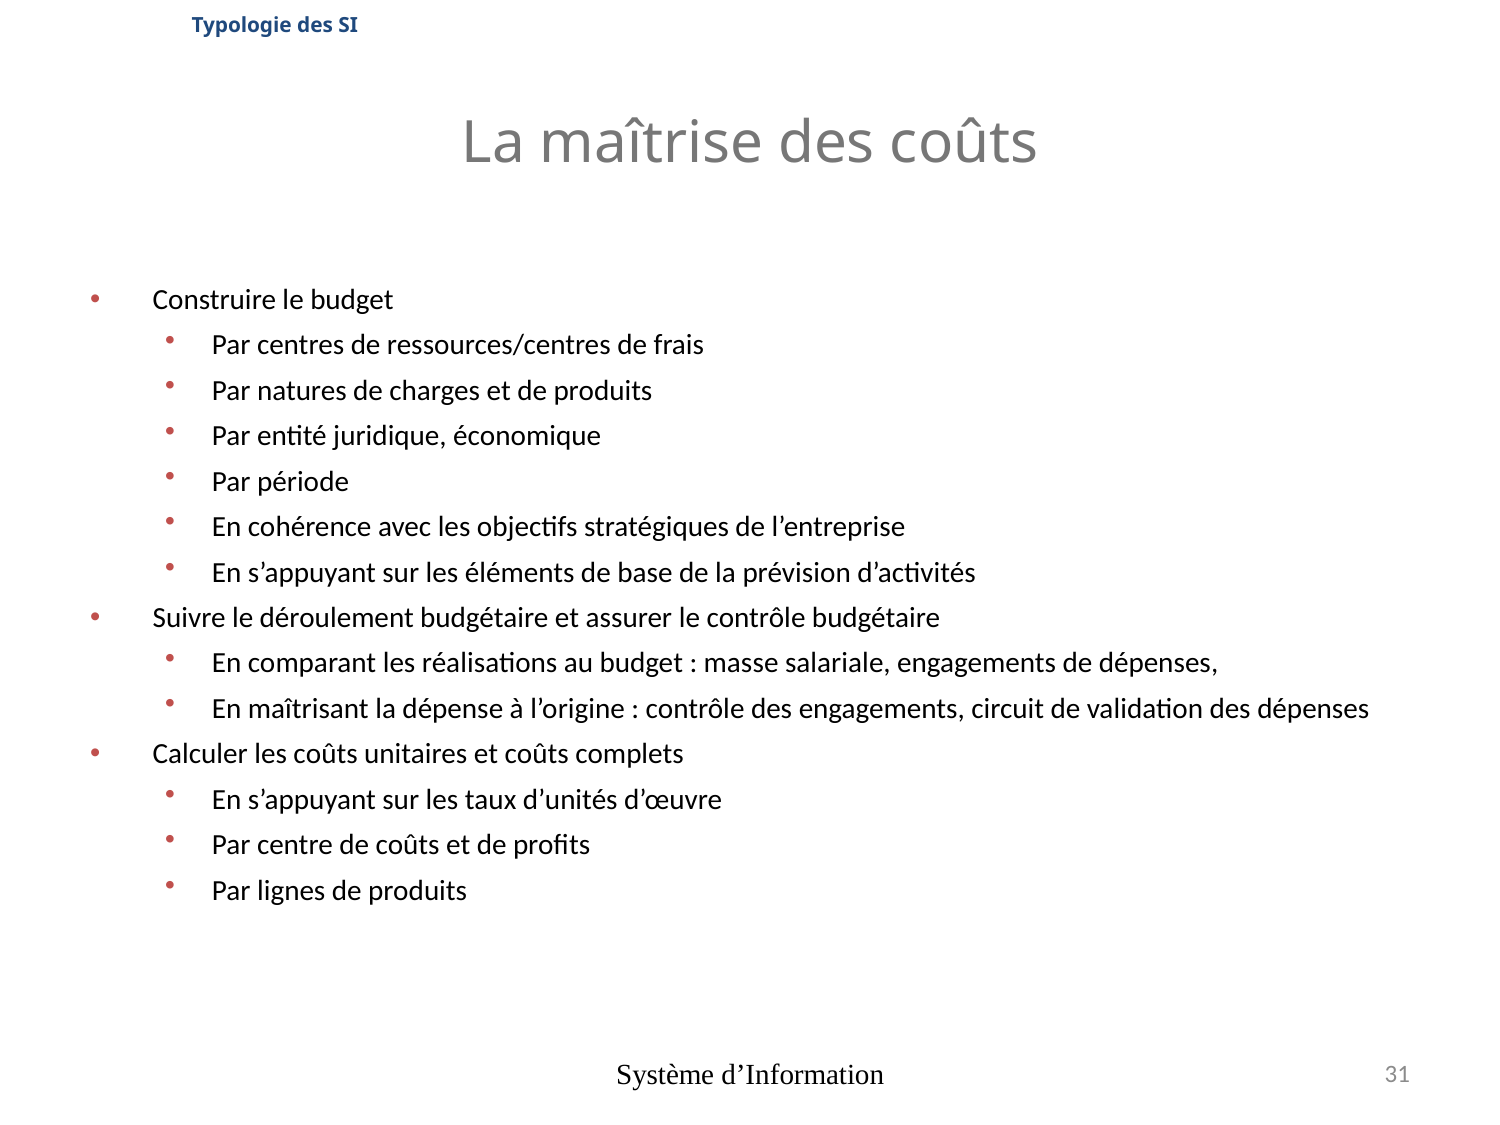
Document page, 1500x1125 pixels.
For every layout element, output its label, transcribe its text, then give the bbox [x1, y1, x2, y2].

footer Système d’Information [512, 1042, 988, 1103]
slide_number 31 [1074, 1042, 1425, 1103]
title La maîtrise des coûts [75, 45, 1425, 233]
list Construire le budget Par centres de ressources/centres de frais Par natures de charges et de produits Par entité juridique, économique Par période En cohérence avec les objectifs stratégiques de l’entreprise En s’appuyant sur les éléments de base de la prévision d’activités Suivre le déroulement budgétaire et assurer le contrôle budgétaire En comparant les réalisations au budget : masse salariale, engagements de dépenses, En maîtrisant la dépense à l’origine : contrôle des engagements, circuit de validation des dépenses Calculer les coûts unitaires et coûts complets En s’appuyant sur les taux d’unités d’œuvre Par centre de coûts et de profits Par lignes de produits [75, 262, 1425, 1005]
text_box Typologie des SI [176, 4, 373, 44]
